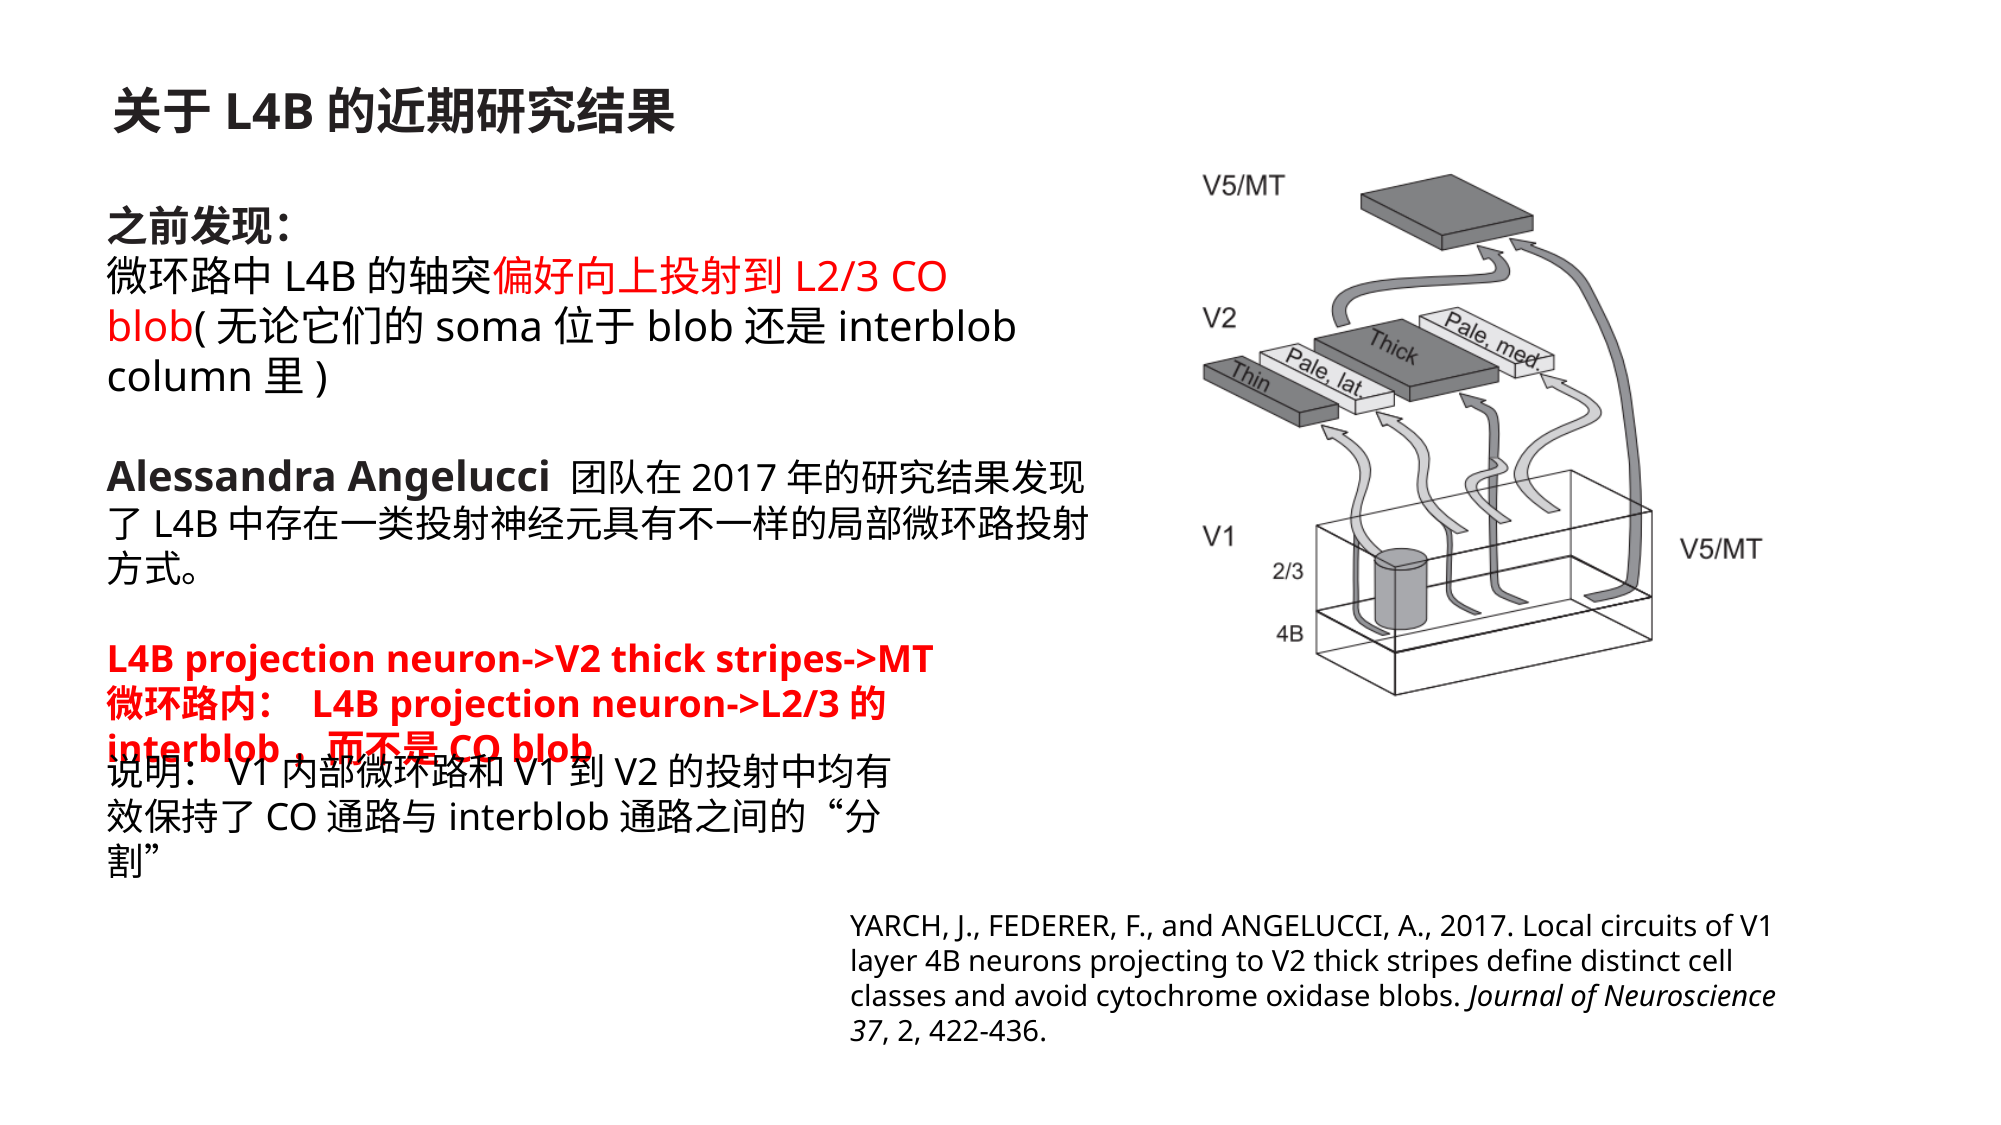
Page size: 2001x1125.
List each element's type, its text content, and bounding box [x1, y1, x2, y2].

picture [1154, 141, 1775, 706]
text_box 说明：V1内部微环路和V1到V2的投射中均有效保持了CO通路与interblob通路之间的“分割” [91, 740, 929, 891]
text_box 之前发现： 微环路中L4B的轴突偏好向上投射到L2/3 CO blob(无论它们的soma位于blob还是interblob column里) Alessandra Angelucci 团队在2017年的研究结果发现了L4B中存在一类投射神经元具有不一样的局部微环路投射方式。 L4B projection neuron->V2 thick stripes->MT 微环路内： L4B projection neuron->L2/3的interblob，而不是CO blob [91, 192, 1125, 777]
text_box YARCH, J., FEDERER, F., and ANGELUCCI, A., 2017. Local circuits of V1 layer 4B neurons projecting to V2 thick stripes define distinct cell classes and avoid cytochrome oxidase blobs. Journal of Neuroscience 37, 2, 422-436. [835, 900, 1836, 1055]
text_box 关于L4B的近期研究结果 [52, 38, 1053, 148]
